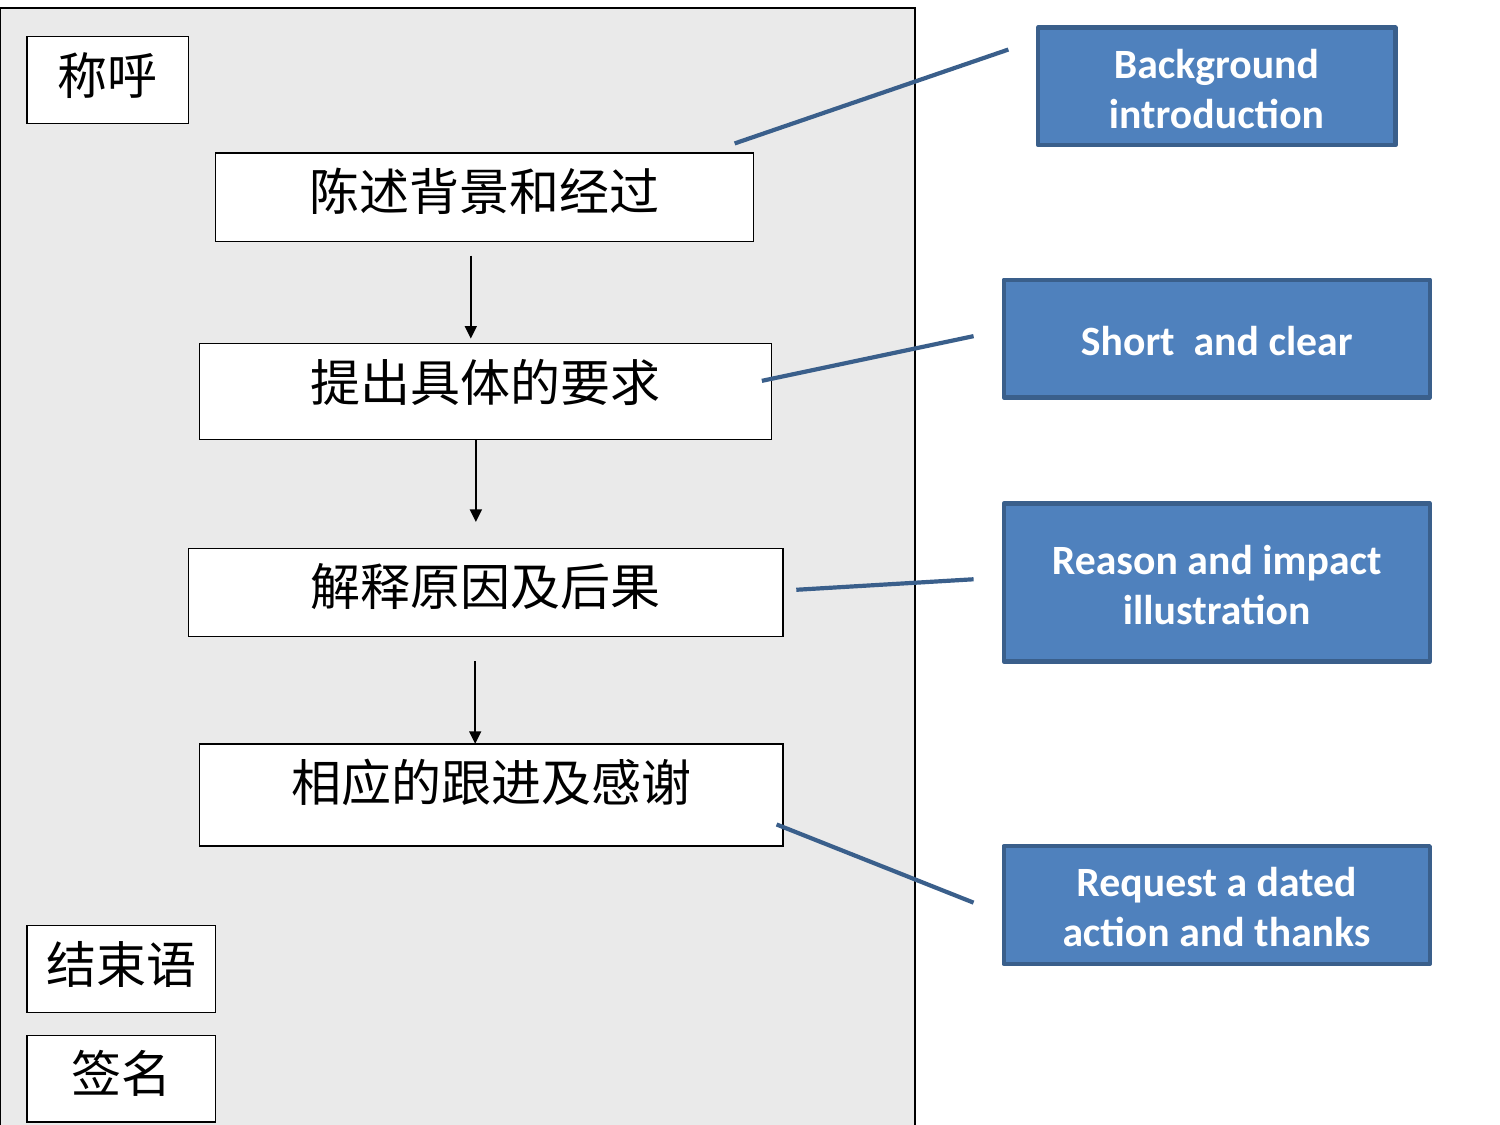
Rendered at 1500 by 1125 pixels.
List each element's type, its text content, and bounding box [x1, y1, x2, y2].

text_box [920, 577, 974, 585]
text_box Short and clear [1002, 278, 1432, 400]
text_box Request a dated action and thanks [1002, 844, 1432, 966]
text_box Background introduction [920, 47, 1010, 83]
text_box Reason and impact illustration [1002, 501, 1432, 664]
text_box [0, 7, 916, 1125]
text_box Short and clear [920, 334, 975, 350]
text_box Request a dated action and thanks [920, 879, 975, 905]
text_box Background introduction [1036, 25, 1398, 147]
